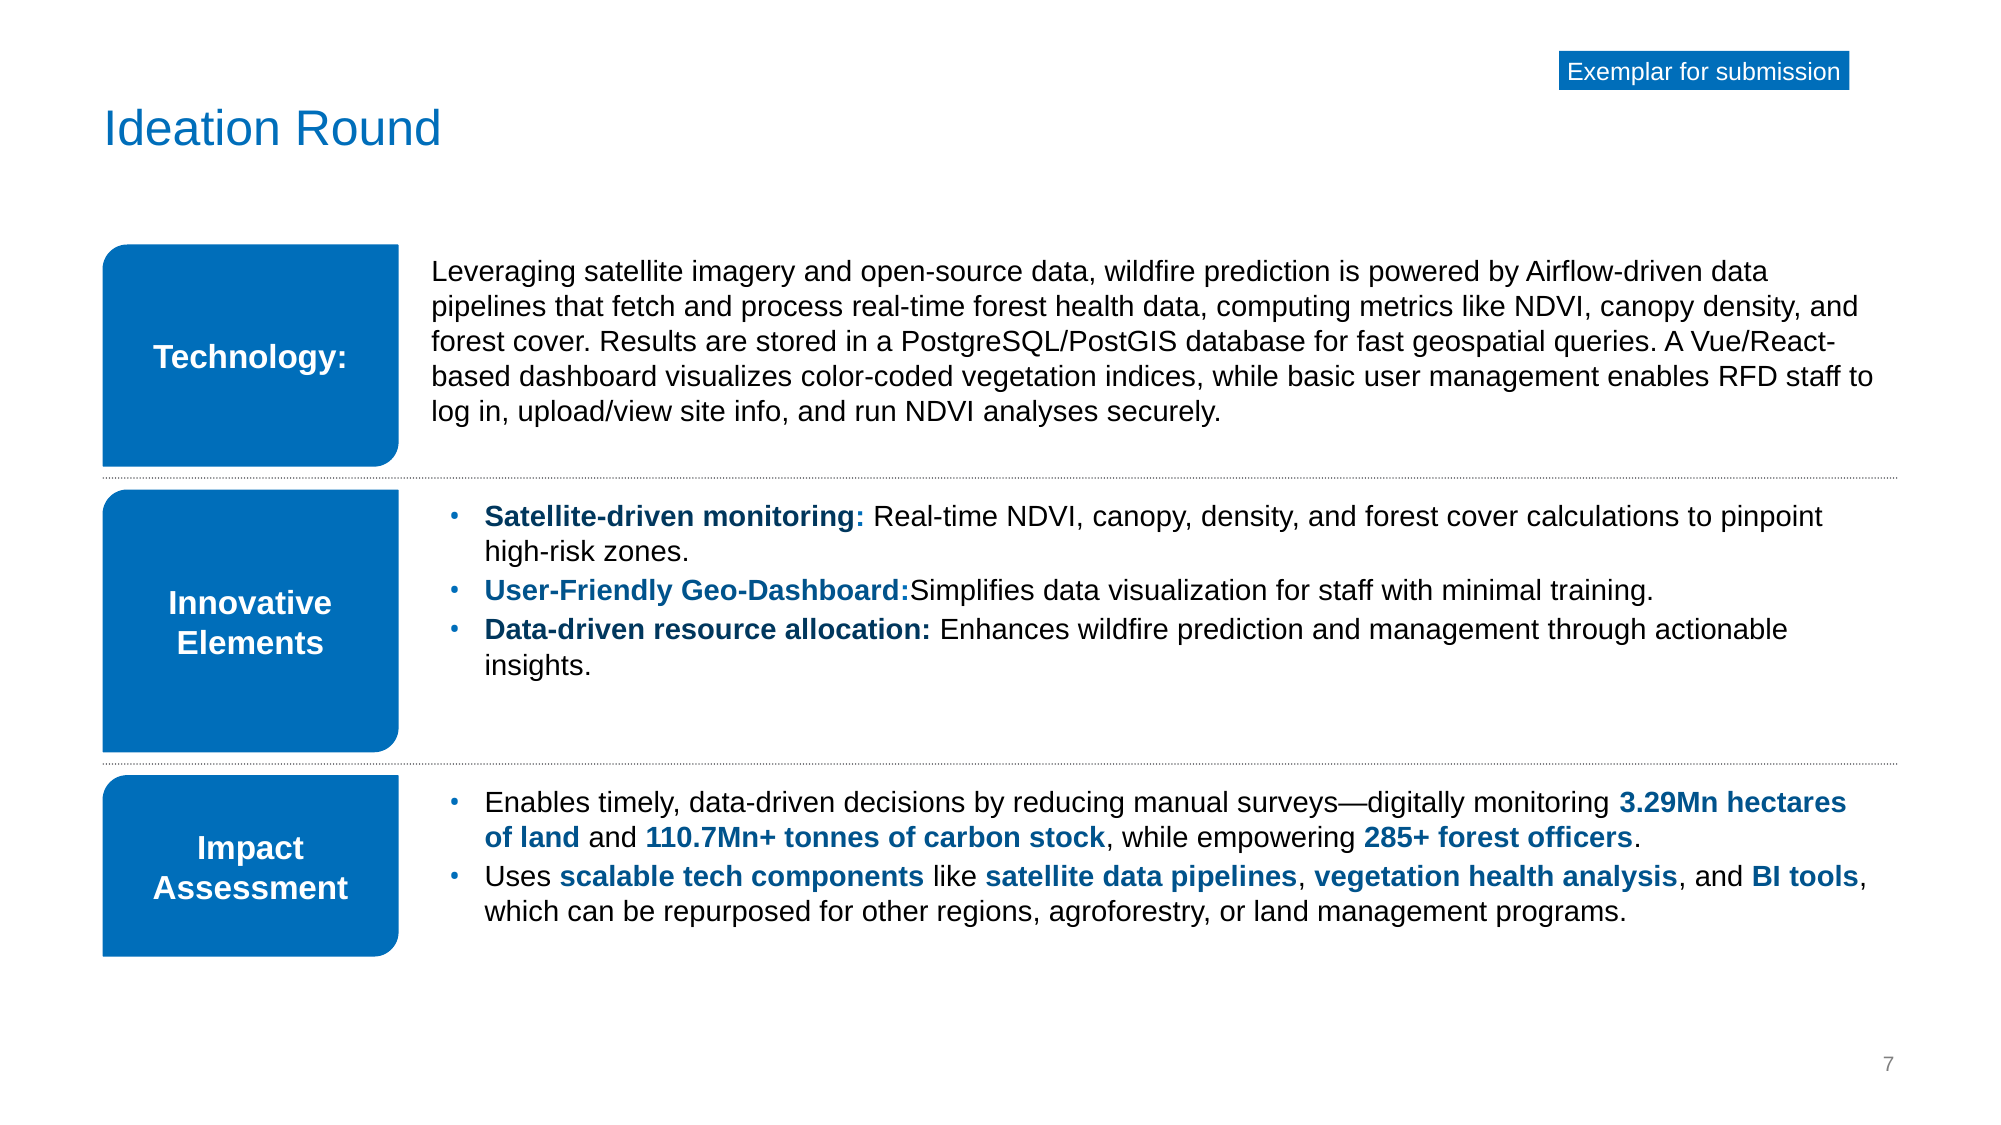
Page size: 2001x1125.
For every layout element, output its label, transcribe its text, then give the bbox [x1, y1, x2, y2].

text_box Satellite-driven monitoring: Real-time NDVI, canopy, density, and forest cover calculations to pinpoint high-risk zones. User-Friendly Geo-Dashboard:Simplifies data visualization for staff with minimal training. Data-driven resource allocation: Enhances wildfire prediction and management through actionable insights. [416, 489, 1898, 752]
text_box Technology: [102, 244, 399, 467]
title Ideation Round [103, 102, 1897, 157]
text_box Enables timely, data-driven decisions by reducing manual surveys—digitally monitoring 3.29Mn hectares of land and 110.7Mn+ tonnes of carbon stock, while empowering 285+ forest officers. Uses scalable tech components like satellite data pipelines, vegetation health analysis, and BI tools, which can be repurposed for other regions, agroforestry, or land management programs. [416, 775, 1898, 957]
text_box Innovative Elements [102, 489, 399, 753]
text_box Leveraging satellite imagery and open-source data, wildfire prediction is powered by Airflow-driven data pipelines that fetch and process real-time forest health data, computing metrics like NDVI, canopy density, and forest cover. Results are stored in a PostgreSQL/PostGIS database for fast geospatial queries. A Vue/React-based dashboard visualizes color-coded vegetation indices, while basic user management enables RFD staff to log in, upload/view site info, and run NDVI analyses securely. [416, 244, 1898, 467]
text_box Exemplar for submission [1558, 50, 1850, 91]
text_box Impact Assessment [102, 774, 399, 957]
